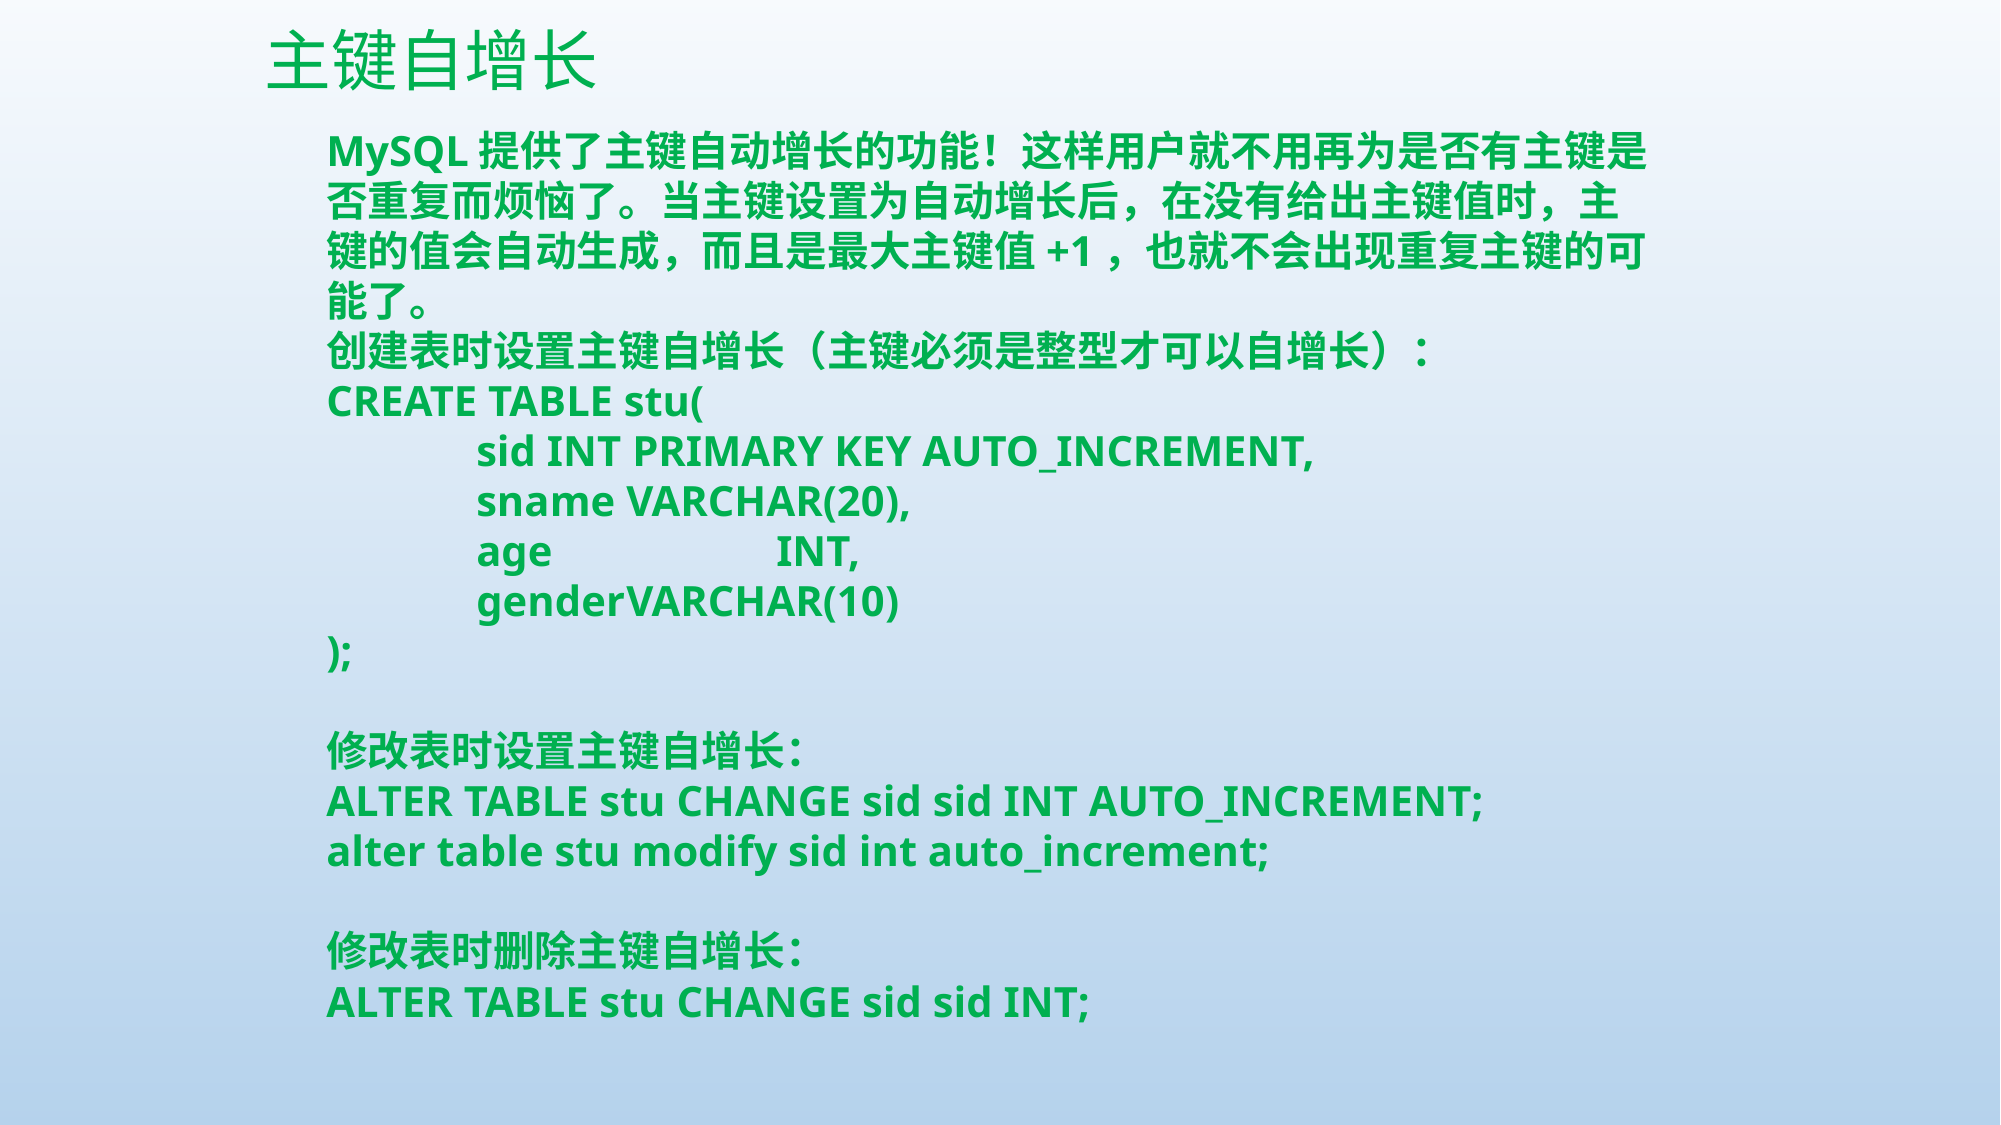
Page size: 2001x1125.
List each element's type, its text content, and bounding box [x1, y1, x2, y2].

list MySQL提供了主键自动增长的功能！这样用户就不用再为是否有主键是否重复而烦恼了。当主键设置为自动增长后，在没有给出主键值时，主键的值会自动生成，而且是最大主键值+1，也就不会出现重复主键的可能了。 创建表时设置主键自增长（主键必须是整型才可以自增长）： CREATE TABLE stu( sid INT PRIMARY KEY AUTO_INCREMENT, sname VARCHAR(20), age INT, gender VARCHAR(10) ); 修改表时设置主键自增长： ALTER TABLE stu CHANGE sid sid INT AUTO_INCREMENT; alter table stu modify sid int auto_increment; 修改表时删除主键自增长： ALTER TABLE stu CHANGE sid sid INT; [311, 117, 1675, 1125]
title 主键自增长 [249, 11, 1375, 118]
